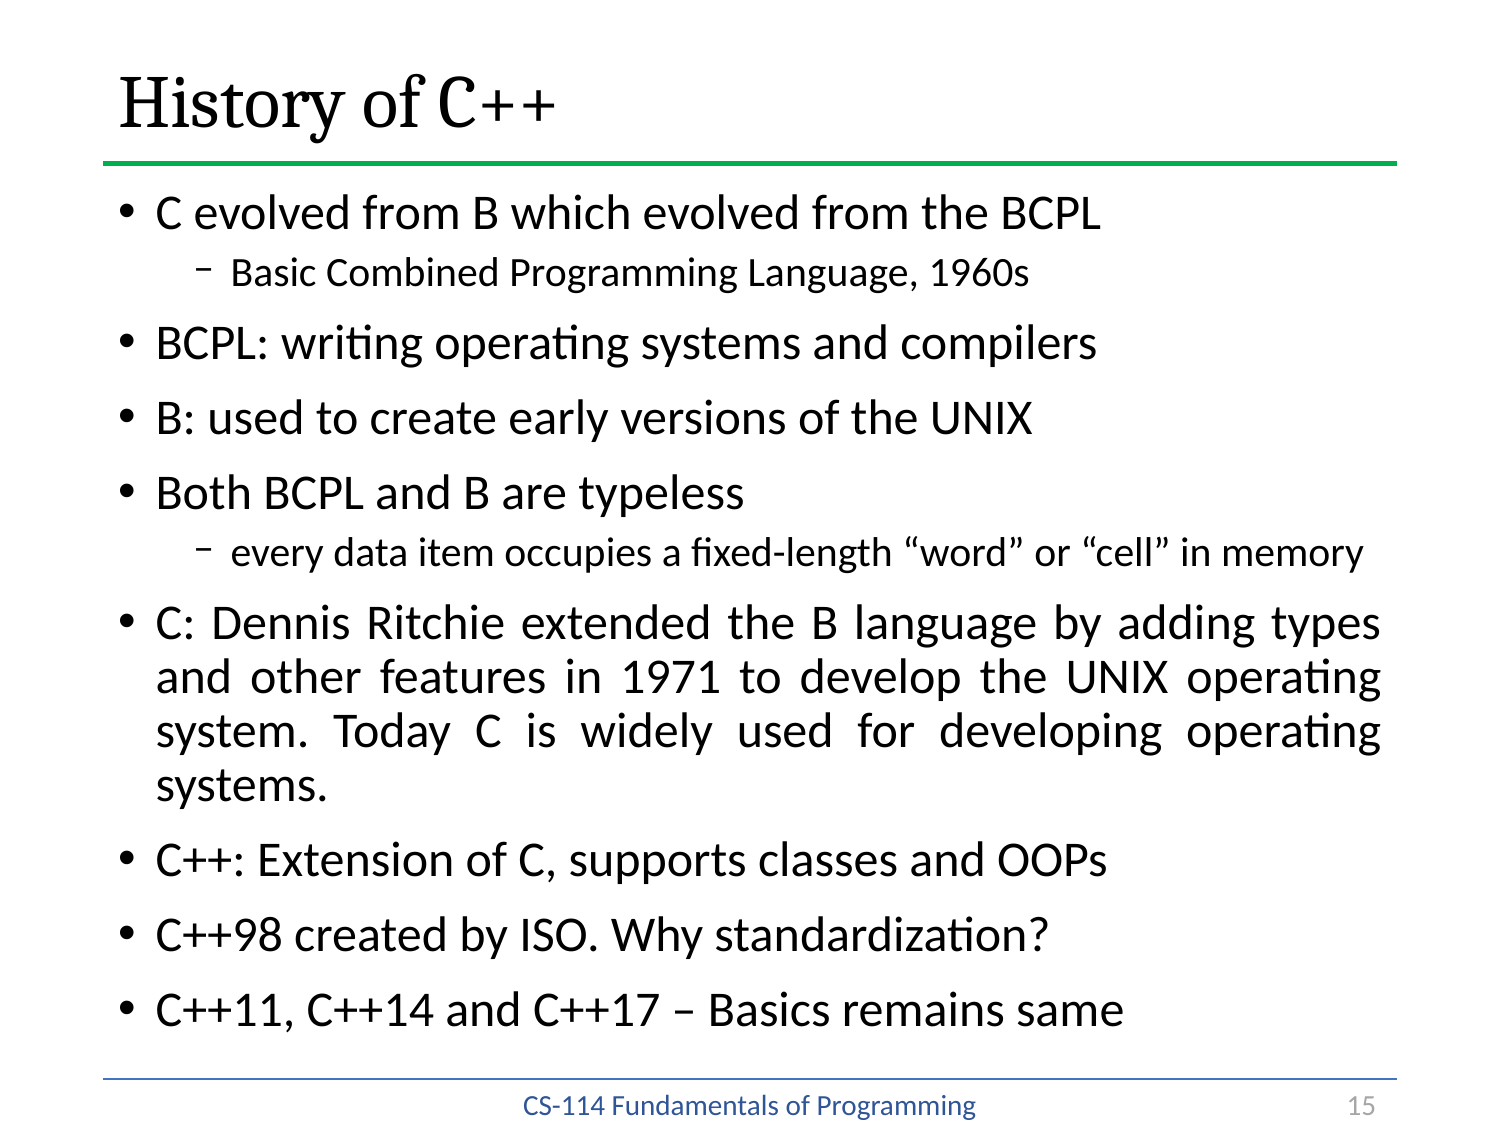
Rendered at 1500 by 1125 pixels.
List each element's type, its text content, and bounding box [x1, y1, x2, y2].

title History of C++ [103, 42, 1397, 164]
list C evolved from B which evolved from the BCPL Basic Combined Programming Language, 1960s BCPL: writing operating systems and compilers B: used to create early versions of the UNIX Both BCPL and B are typeless every data item occupies a fixed-length “word” or “cell” in memory C: Dennis Ritchie extended the B language by adding types and other features in 1971 to develop the UNIX operating system. Today C is widely used for developing operating systems. C++: Extension of C, supports classes and OOPs C++98 created by ISO. Why standardization? C++11, C++14 and C++17 – Basics remains same [103, 178, 1397, 1063]
slide_number 15 [1331, 1079, 1397, 1125]
